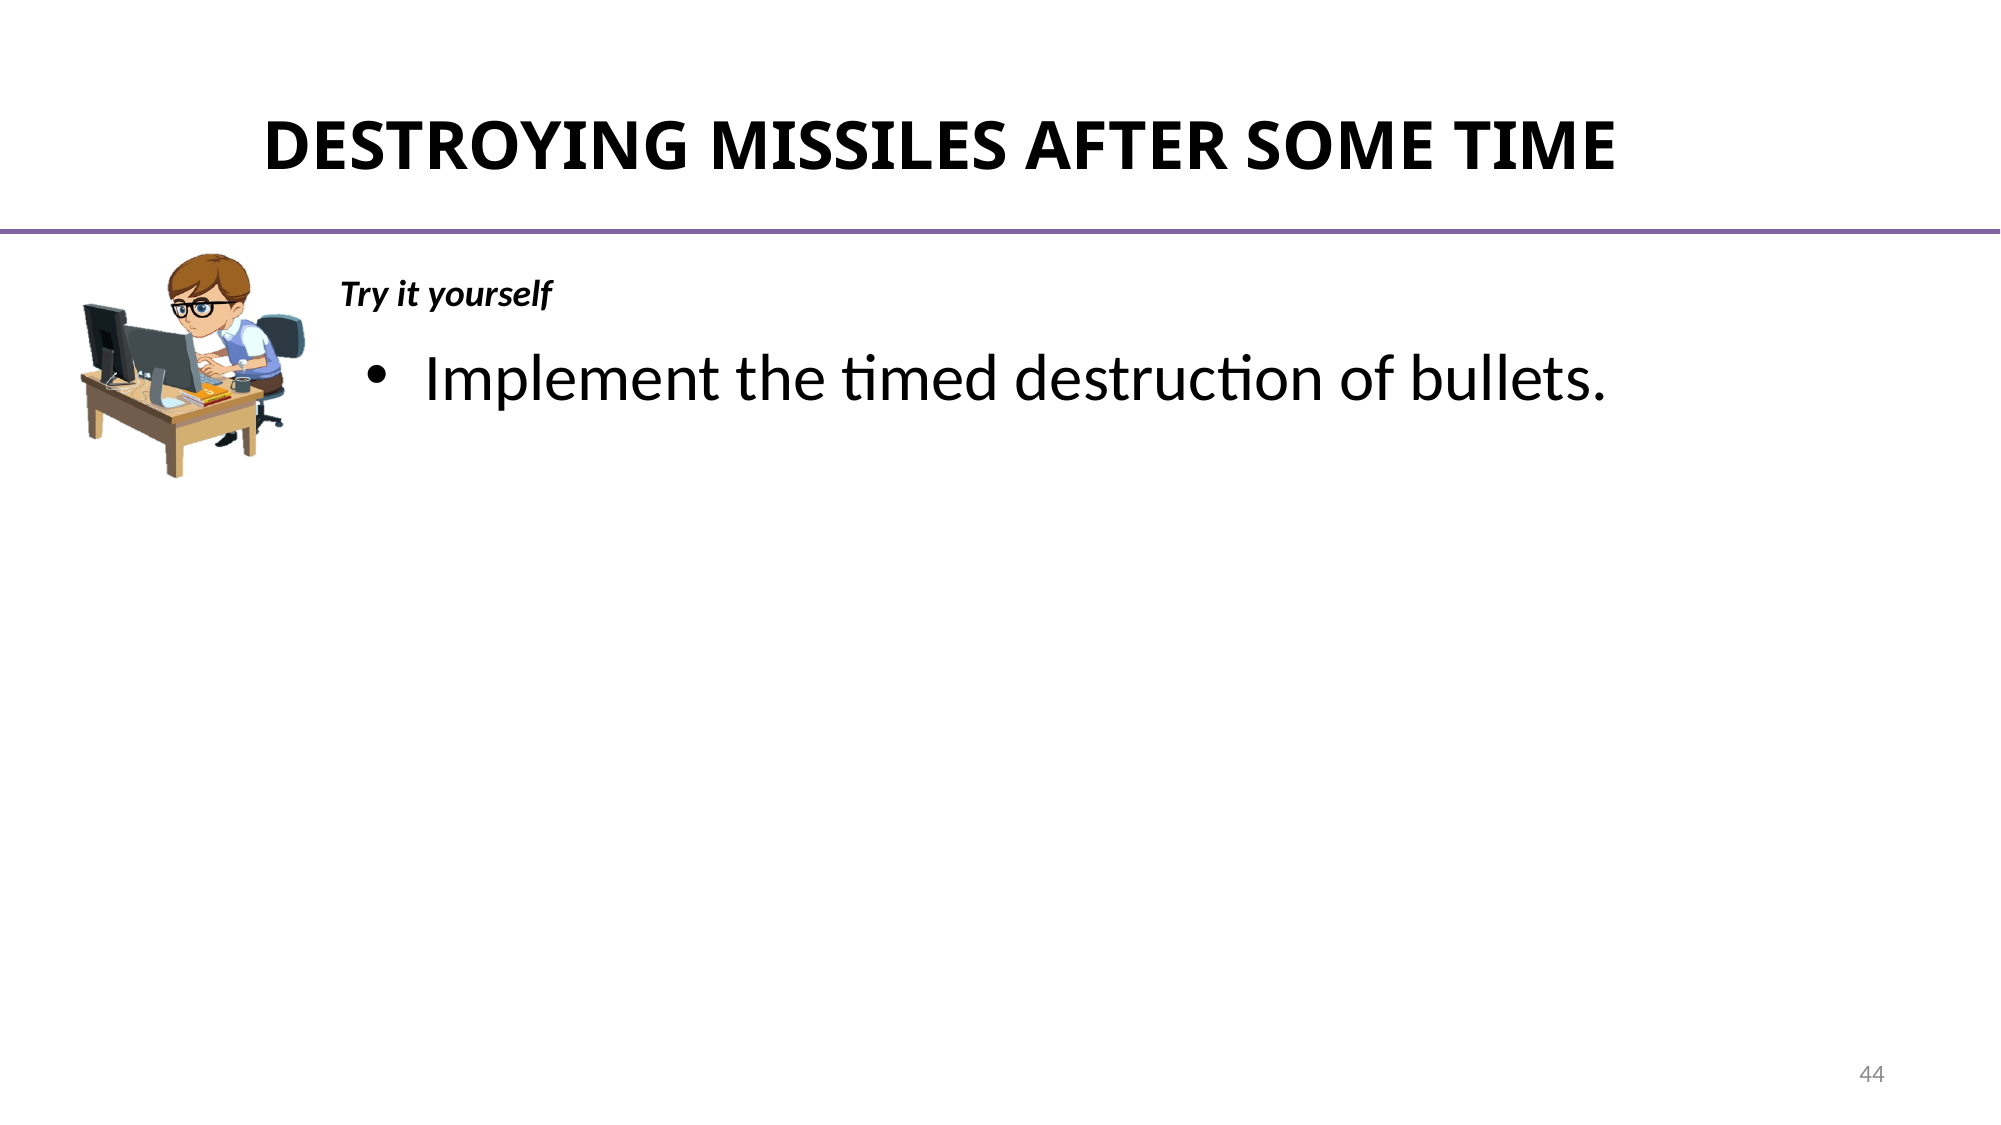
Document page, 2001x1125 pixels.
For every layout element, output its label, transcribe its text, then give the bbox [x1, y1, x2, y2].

title Destroying missiles after some time [114, 49, 1768, 237]
picture [78, 242, 306, 480]
list Implement the timed destruction of bullets. [305, 326, 1837, 958]
slide_number 44 [1433, 1042, 1900, 1103]
